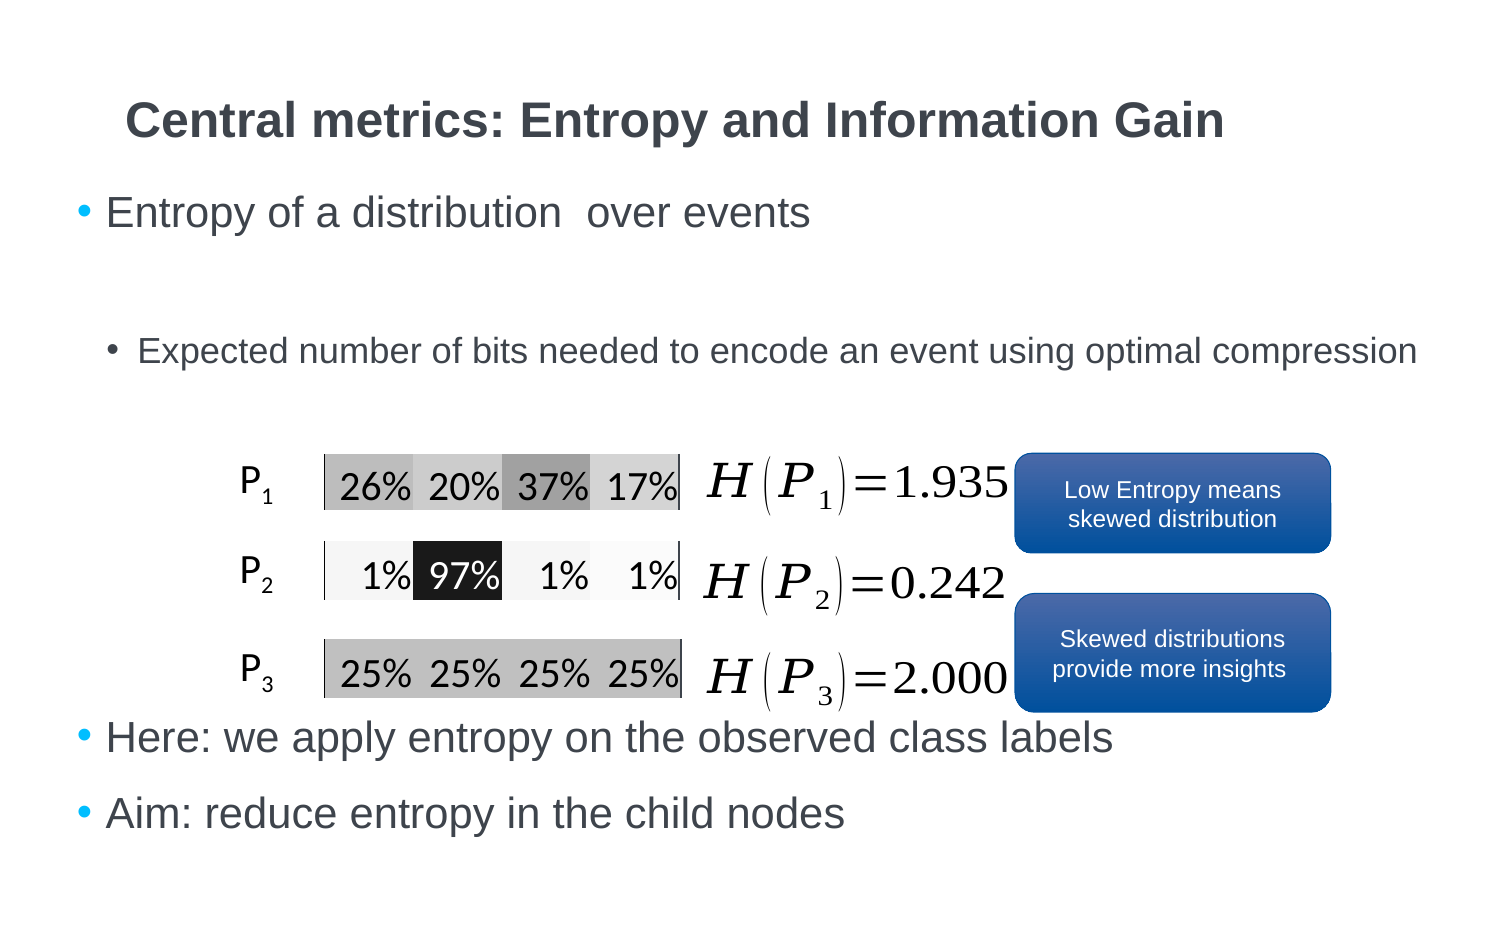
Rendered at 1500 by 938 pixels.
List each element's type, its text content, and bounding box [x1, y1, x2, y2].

table_header P3 [189, 639, 324, 698]
table_header 17% [590, 454, 678, 510]
table_header 1% [502, 541, 590, 600]
table_header 97% [413, 541, 502, 600]
table_header 1% [590, 541, 678, 600]
table_header 26% [325, 454, 413, 510]
table_header P2 [189, 541, 324, 600]
table_header 20% [413, 454, 502, 510]
table_header P1 [189, 454, 324, 510]
title Central metrics: Entropy and Information Gain [125, 94, 1375, 155]
text_box Skewed distributions provide more insights [1014, 592, 1332, 713]
table_header 25% [414, 639, 503, 698]
table_header 25% [325, 639, 414, 698]
table_header 25% [503, 639, 592, 698]
table_header 37% [502, 454, 590, 510]
text_box Low Entropy means skewed distribution [1014, 452, 1332, 554]
table_header 1% [325, 541, 413, 600]
table_header 25% [592, 639, 680, 698]
